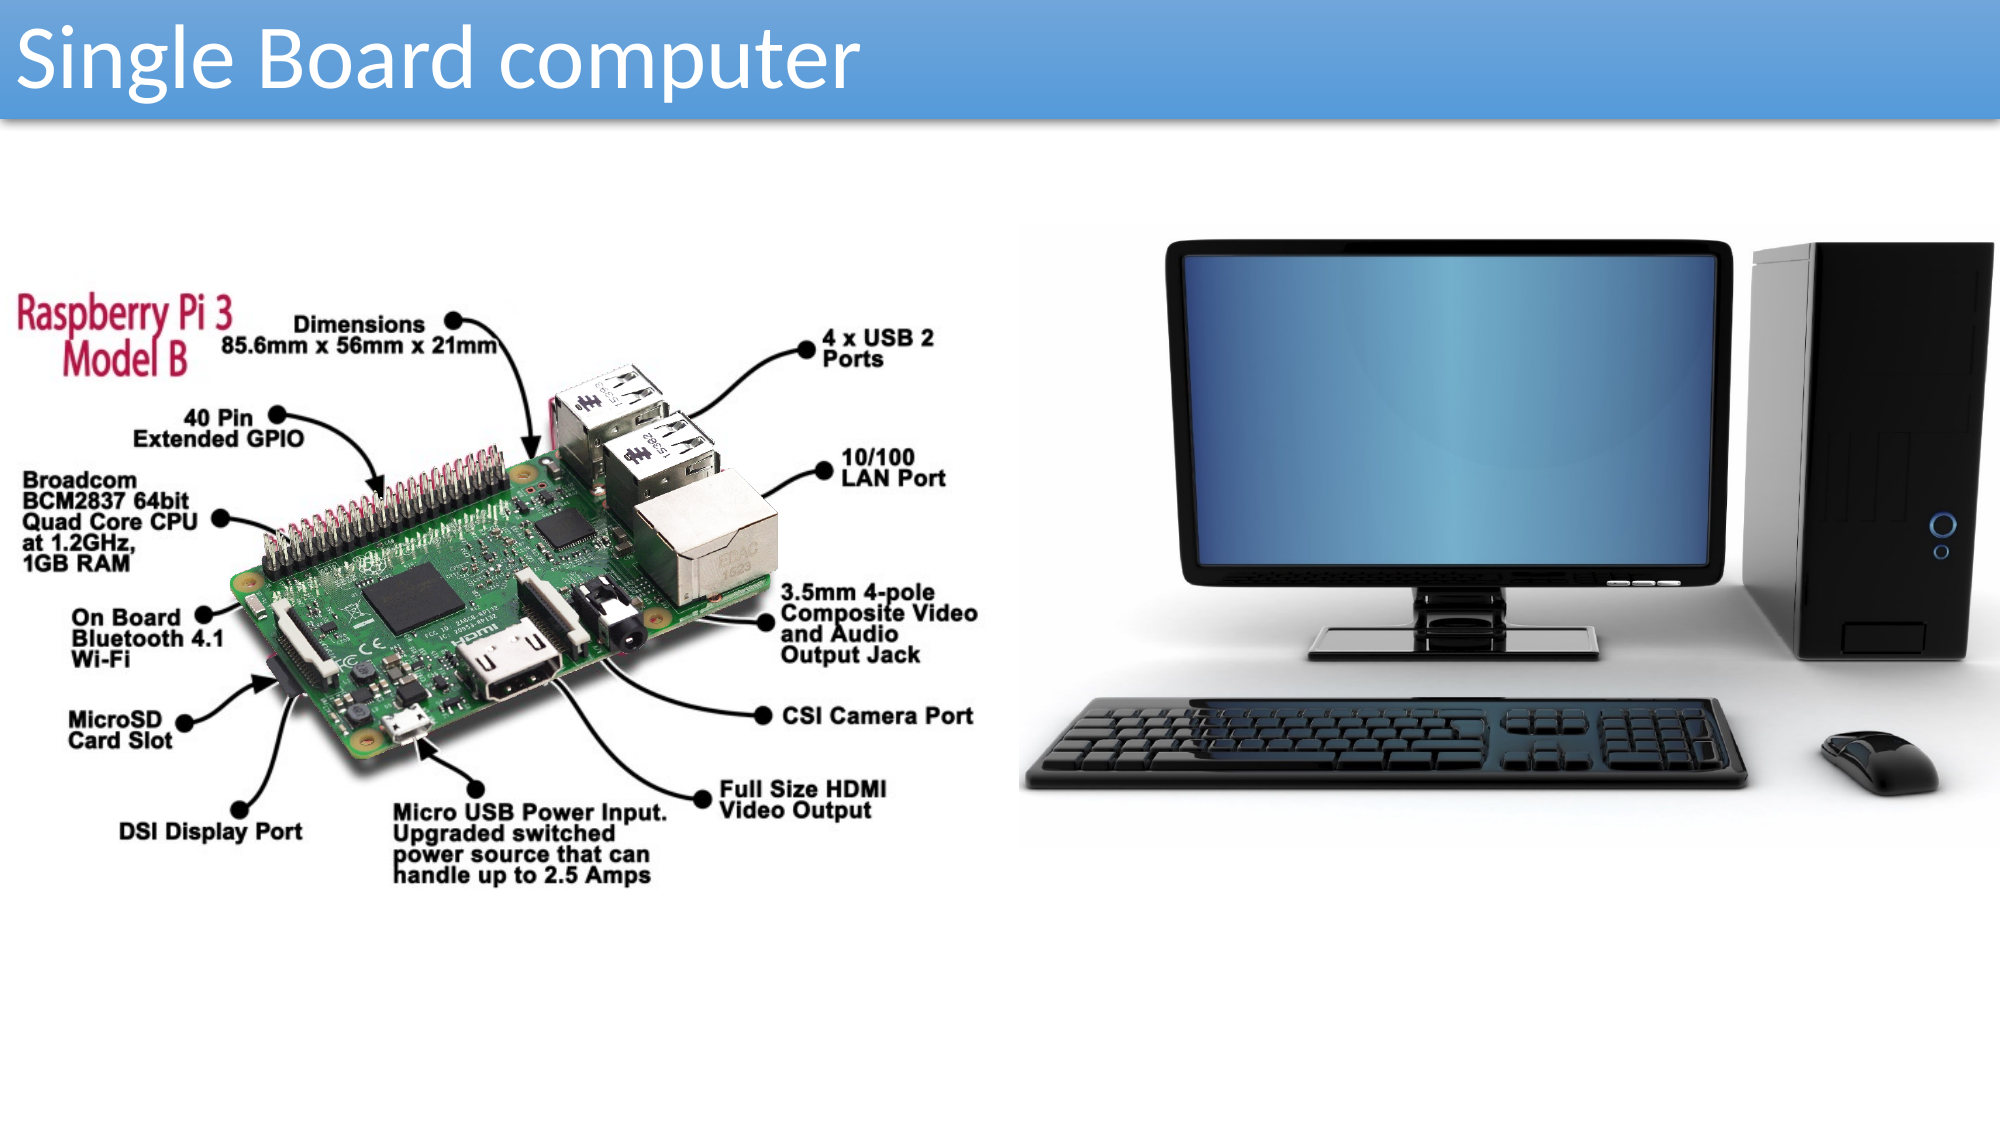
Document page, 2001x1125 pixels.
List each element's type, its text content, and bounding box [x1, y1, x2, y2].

title Single Board computer [0, 0, 2000, 119]
picture [6, 22, 992, 1125]
picture [1019, 223, 2000, 848]
